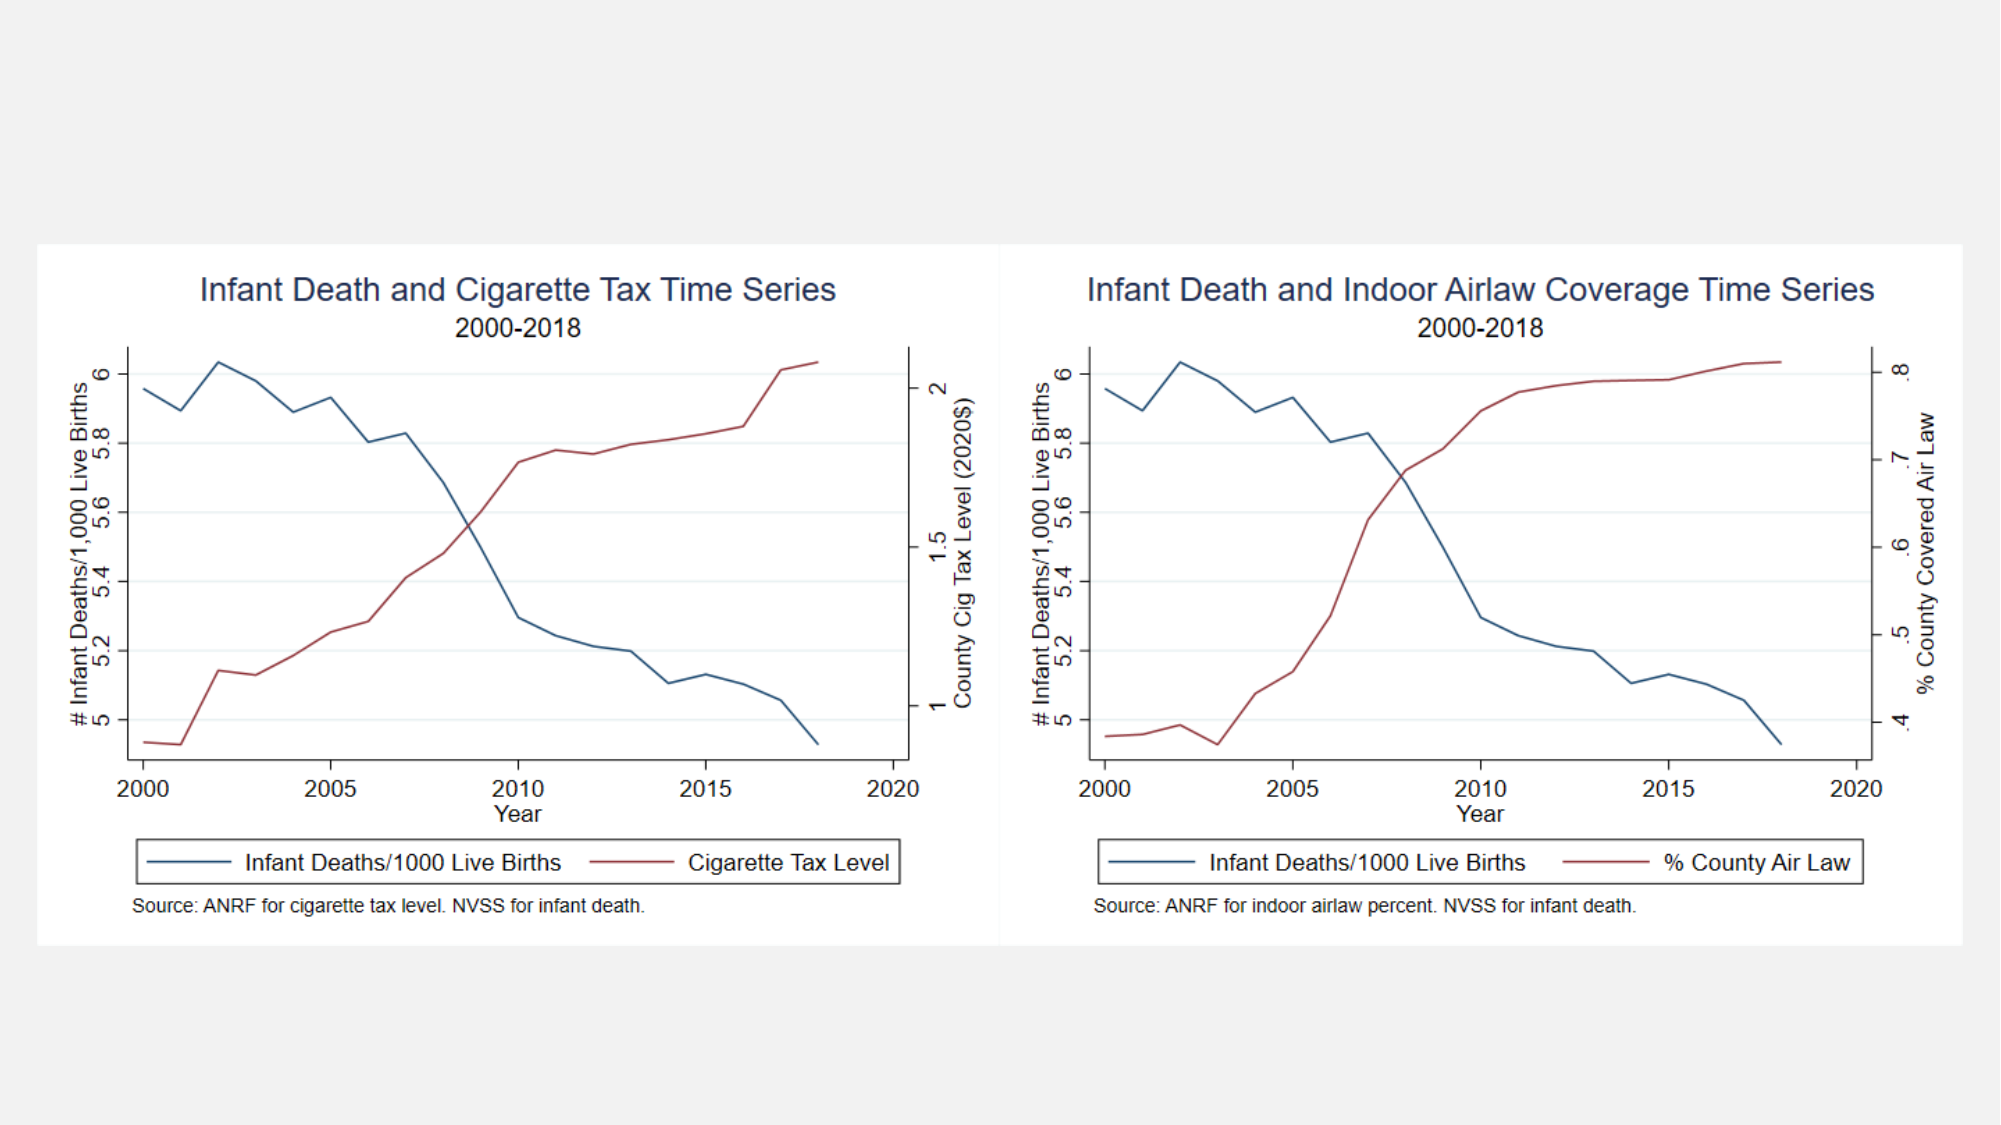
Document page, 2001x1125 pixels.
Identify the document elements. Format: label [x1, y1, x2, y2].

picture [36, 244, 1963, 946]
